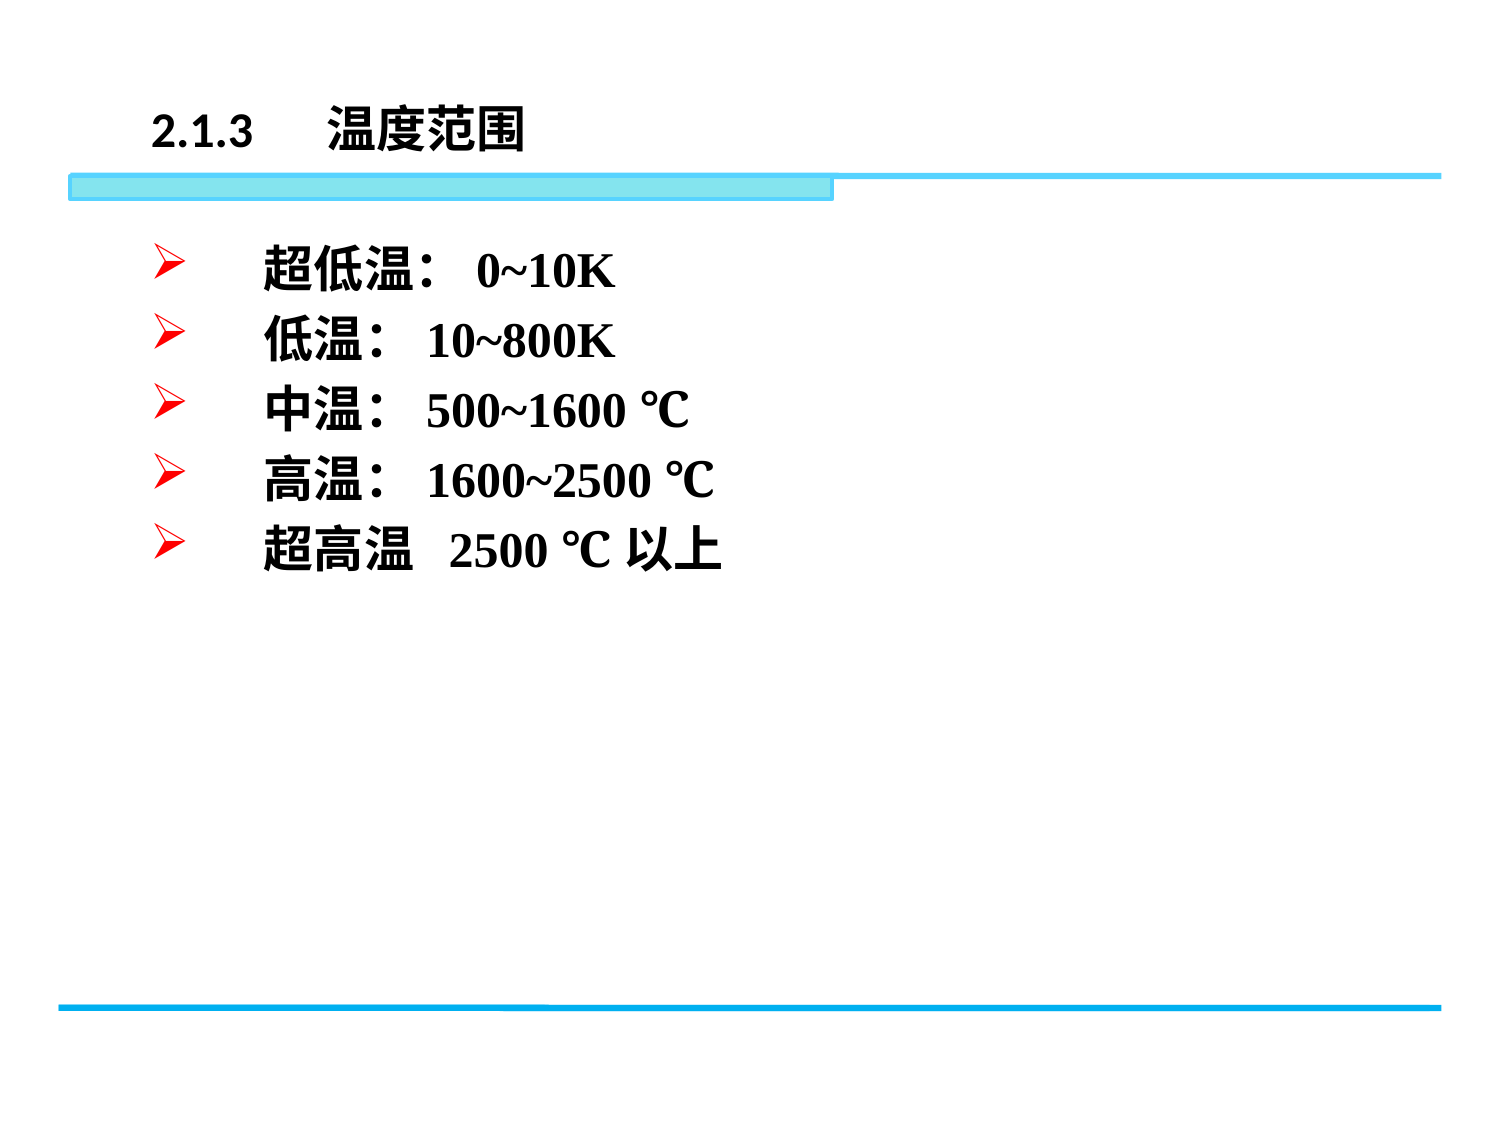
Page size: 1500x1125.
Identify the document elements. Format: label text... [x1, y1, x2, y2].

list 2.1.3 温度范围 超低温：0~10K 低温：10~800K 中温：500~1600 ℃ 高温：1600~2500 ℃ 超高温 2500 ℃以上 [135, 90, 1449, 1028]
